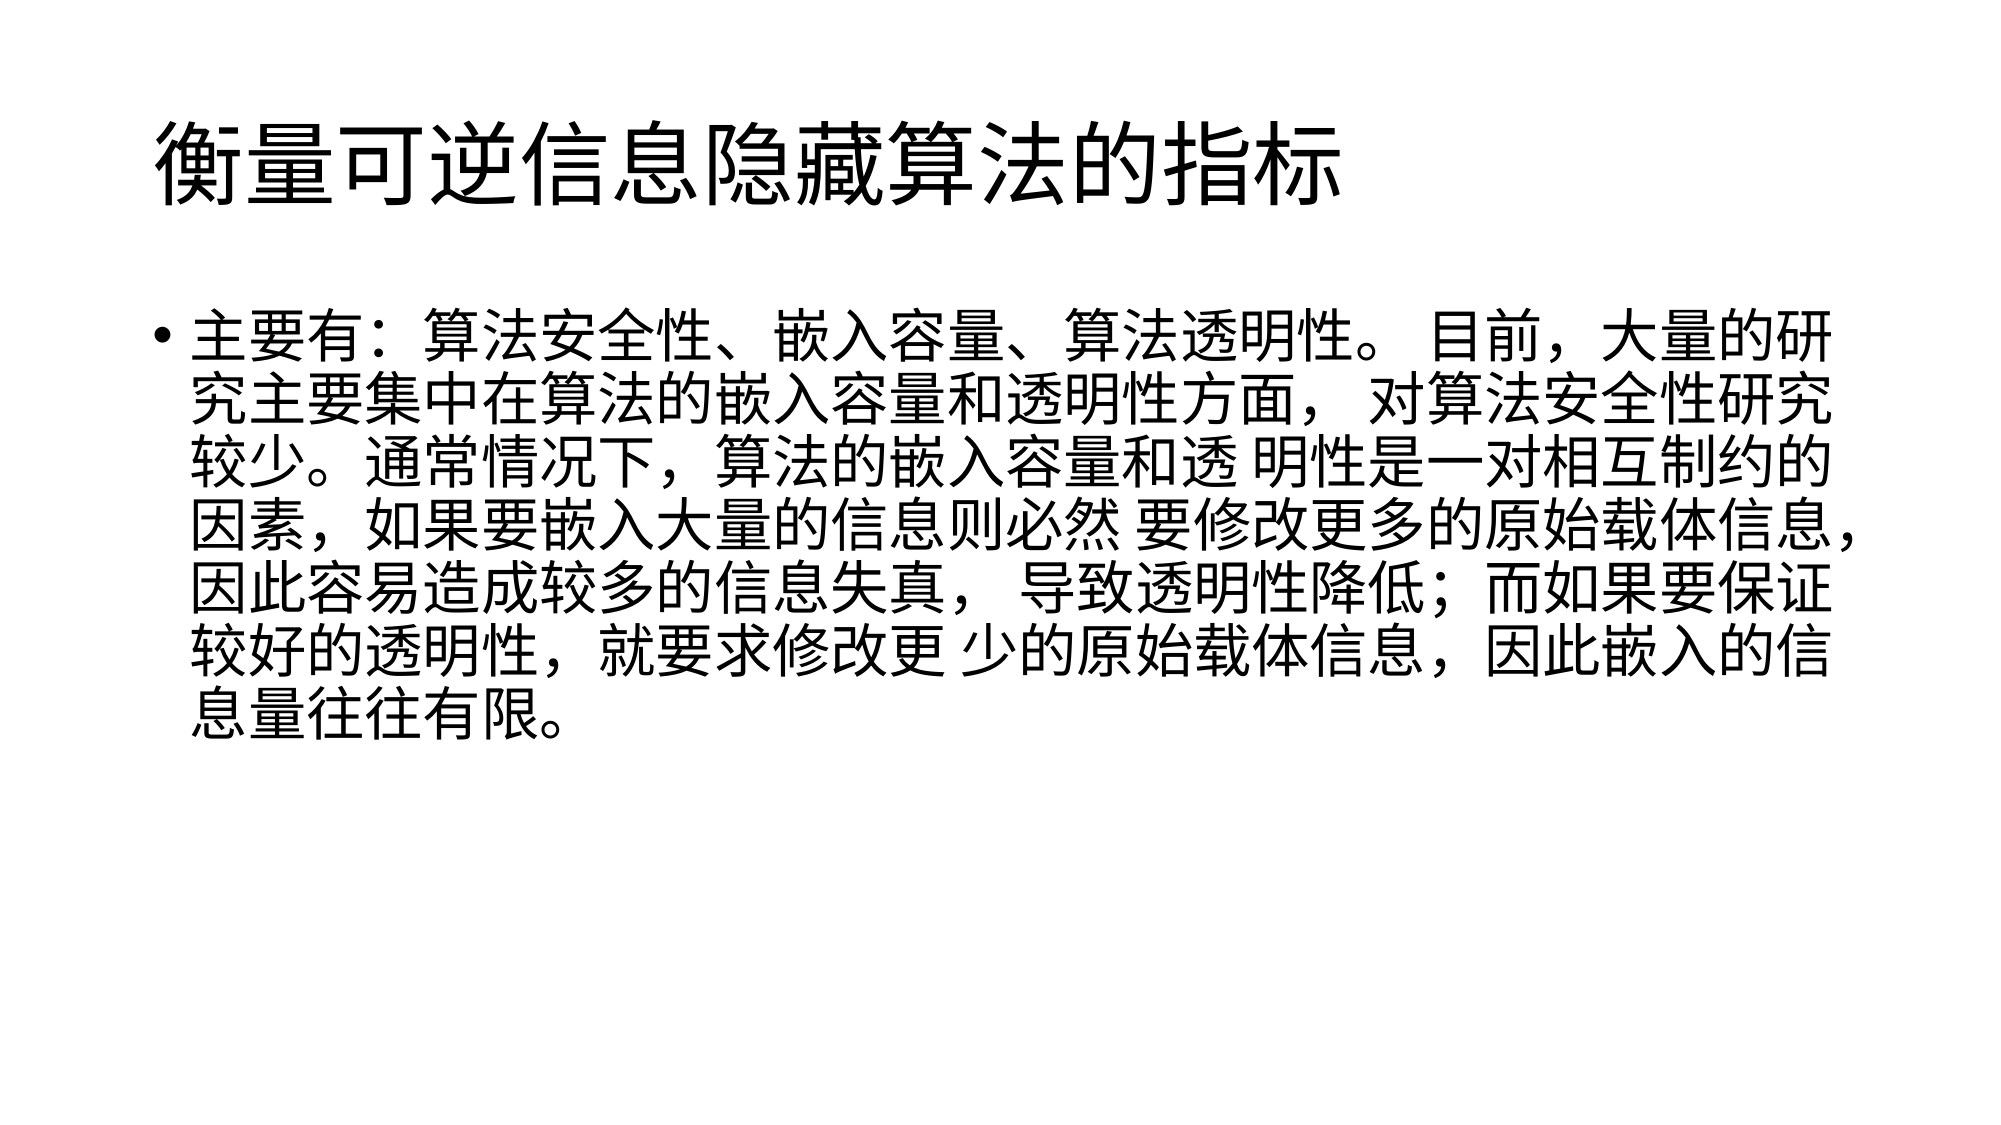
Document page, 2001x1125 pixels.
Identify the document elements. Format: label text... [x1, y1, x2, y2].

list 主要有：算法安全性、嵌入容量、算法透明性。 目前，大量的研究主要集中在算法的嵌入容量和透明性方面， 对算法安全性研究较少。通常情况下，算法的嵌入容量和透 明性是一对相互制约的因素，如果要嵌入大量的信息则必然 要修改更多的原始载体信息，因此容易造成较多的信息失真， 导致透明性降低；而如果要保证较好的透明性，就要求修改更 少的原始载体信息，因此嵌入的信息量往往有限。 [137, 299, 1863, 1014]
title 衡量可逆信息隐藏算法的指标 [137, 59, 1863, 278]
